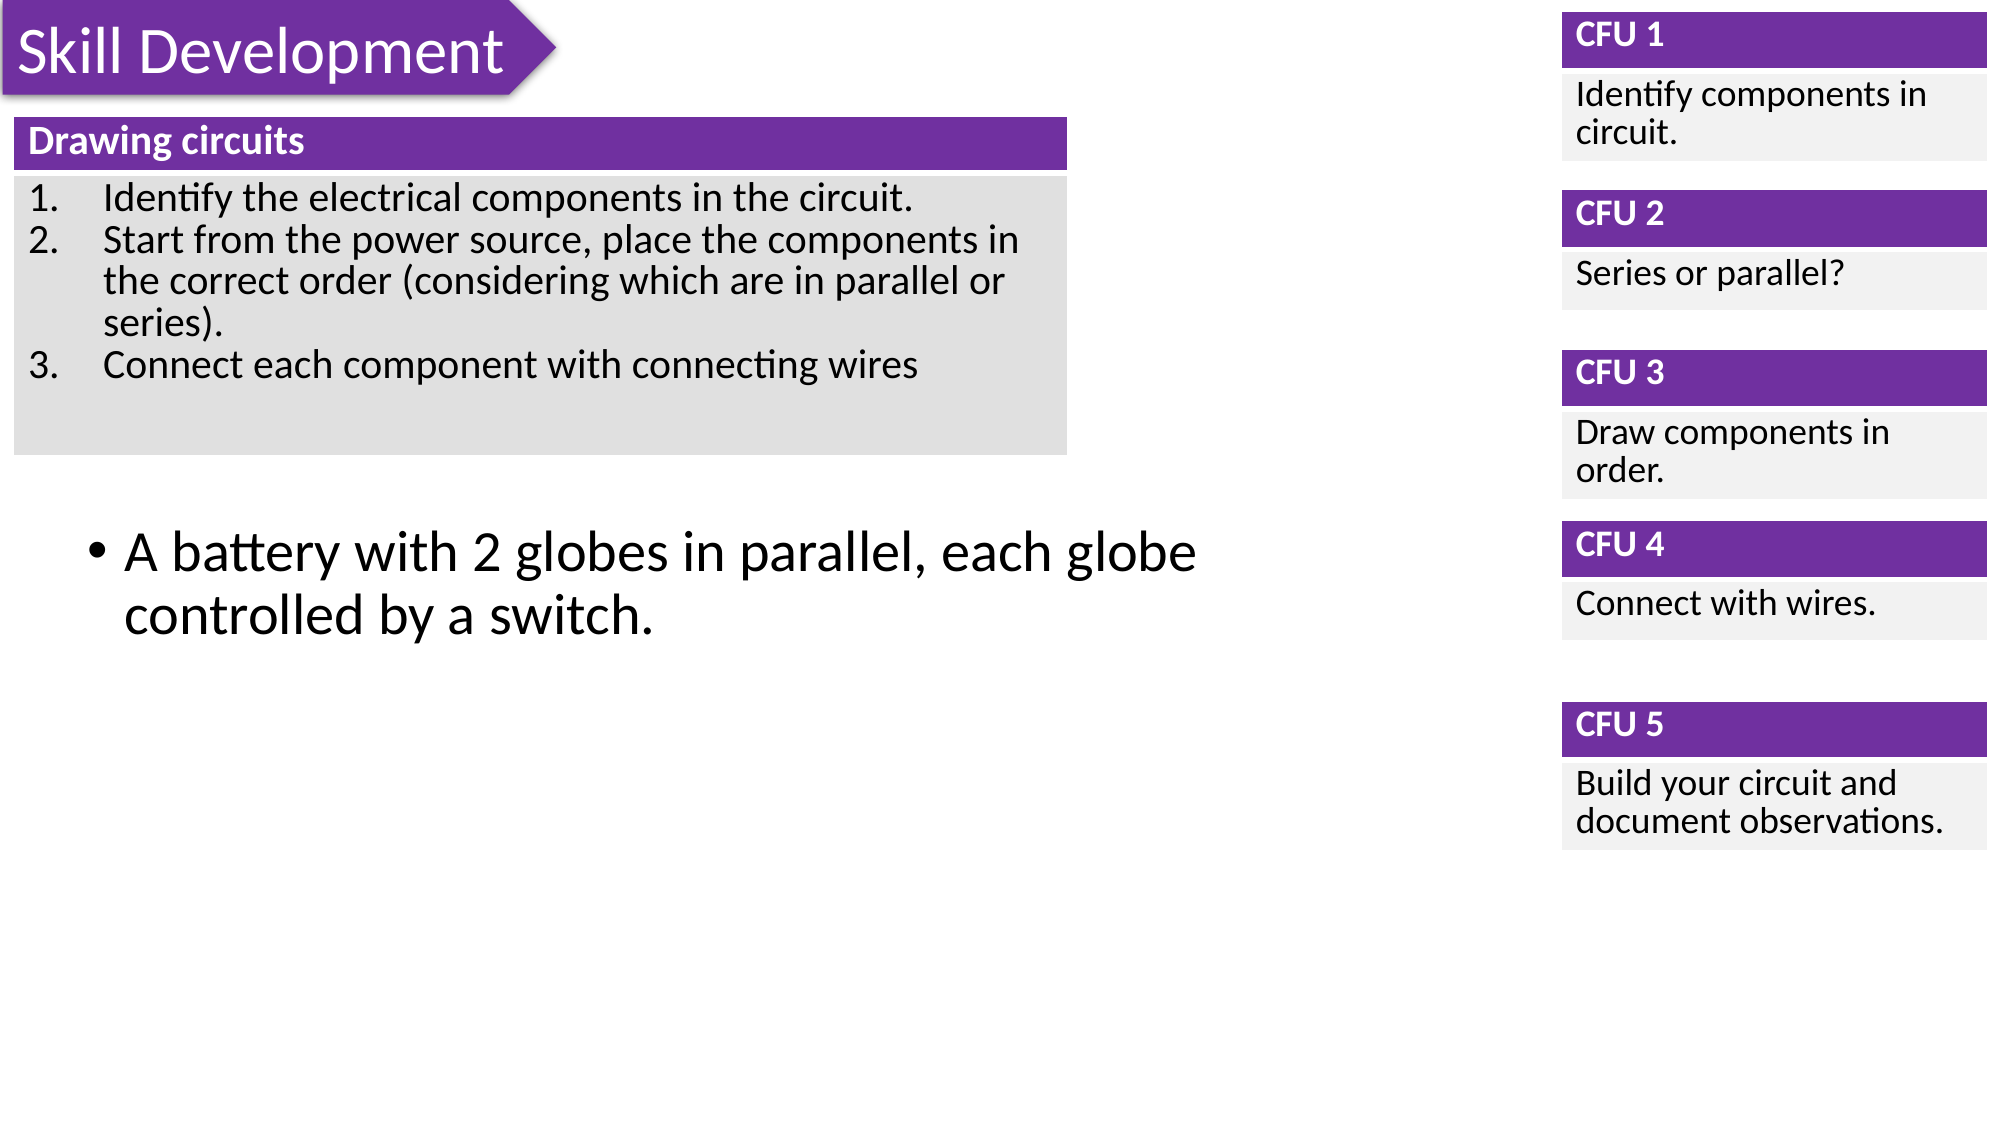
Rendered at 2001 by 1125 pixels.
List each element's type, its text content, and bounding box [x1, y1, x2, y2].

list A battery with 2 globes in parallel, each globe controlled by a switch. [72, 514, 1384, 678]
table_cell Identify components in circuit. [1562, 74, 1987, 161]
table_cell Connect with wires. [1562, 582, 1987, 640]
table_header CFU 4 [1562, 521, 1987, 577]
text_box Skill Development [2, 0, 557, 95]
table_header Drawing circuits [14, 117, 1067, 170]
table_header CFU 1 [1562, 12, 1987, 68]
table_header CFU 2 [1562, 190, 1987, 247]
table_cell Series or parallel? [1562, 252, 1987, 310]
table_header CFU 5 [1562, 702, 1987, 757]
table_cell Draw components in order. [1562, 412, 1987, 499]
table_cell Identify the electrical components in the circuit. Start from the power source, place the components in the correct order (considering which are in parallel or series). Connect each component with connecting wires [14, 176, 1067, 455]
table_cell Build your circuit and document observations. [1562, 763, 1987, 850]
table_header CFU 3 [1562, 350, 1987, 406]
